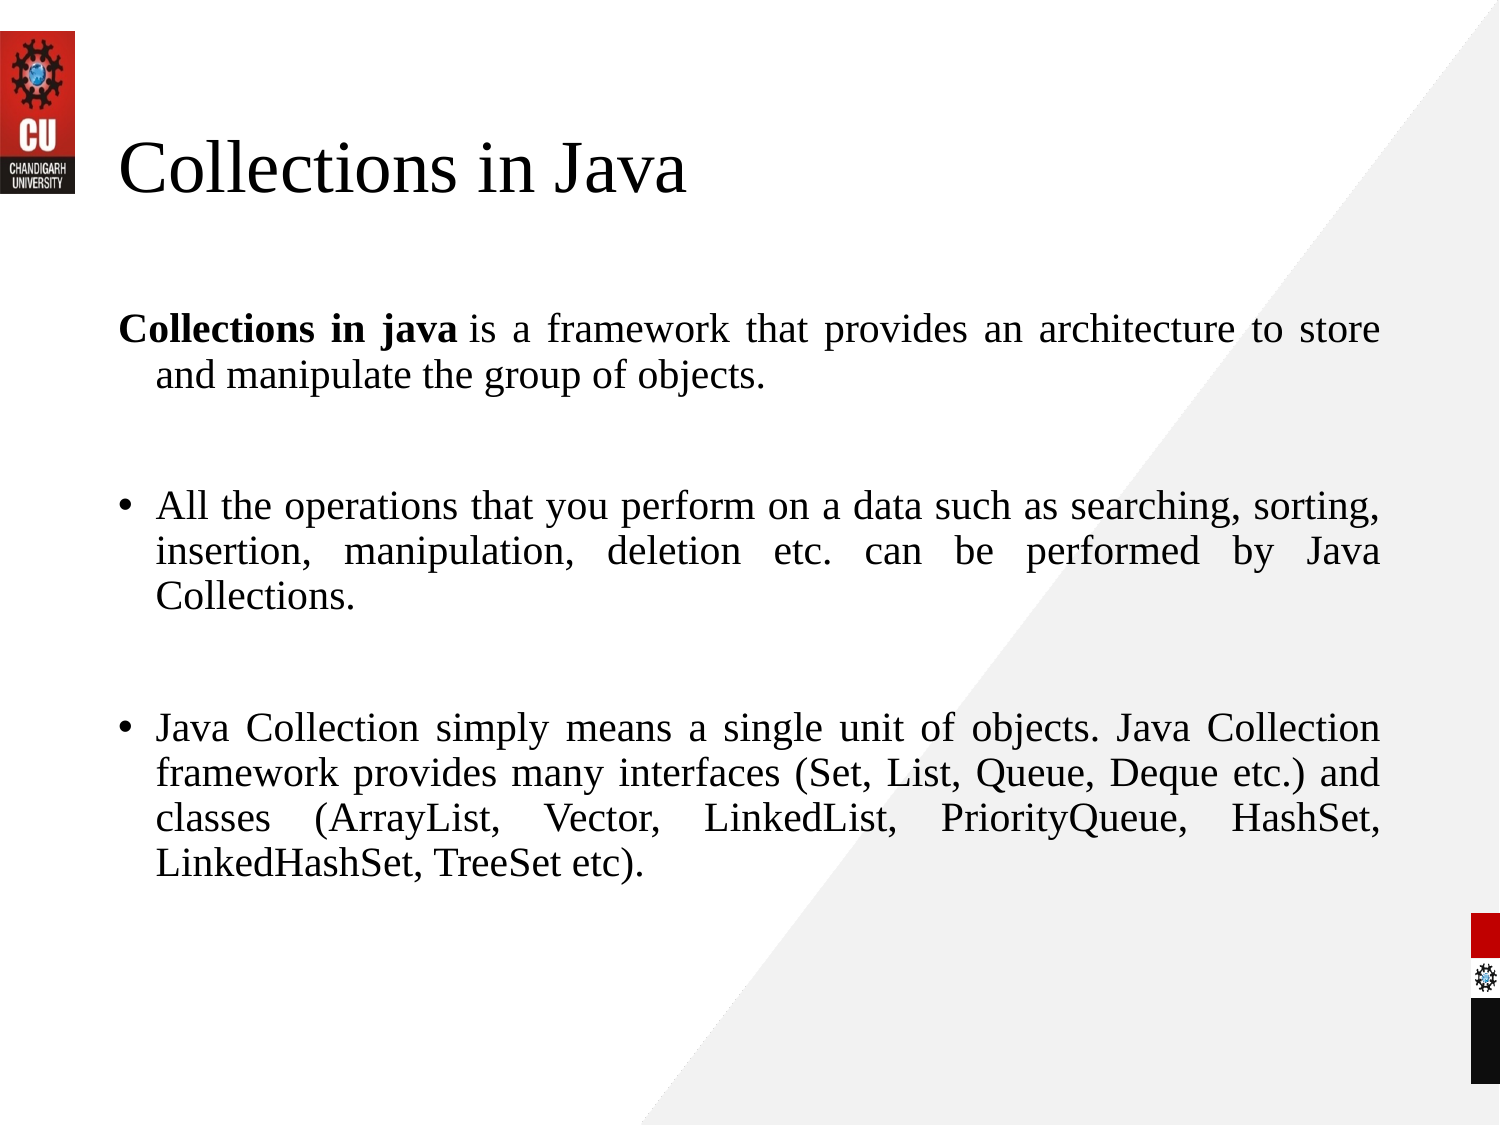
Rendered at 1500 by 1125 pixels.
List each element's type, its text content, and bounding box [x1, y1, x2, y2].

title Collections in Java [103, 59, 1397, 278]
picture [0, 0, 1500, 1125]
list Collections in java is a framework that provides an architecture to store and manipulate the group of objects. All the operations that you perform on a data such as searching, sorting, insertion, manipulation, deletion etc. can be performed by Java Collections. Java Collection simply means a single unit of objects. Java Collection framework provides many interfaces (Set, List, Queue, Deque etc.) and classes (ArrayList, Vector, LinkedList, PriorityQueue, HashSet, LinkedHashSet, TreeSet etc). [103, 299, 1397, 1014]
